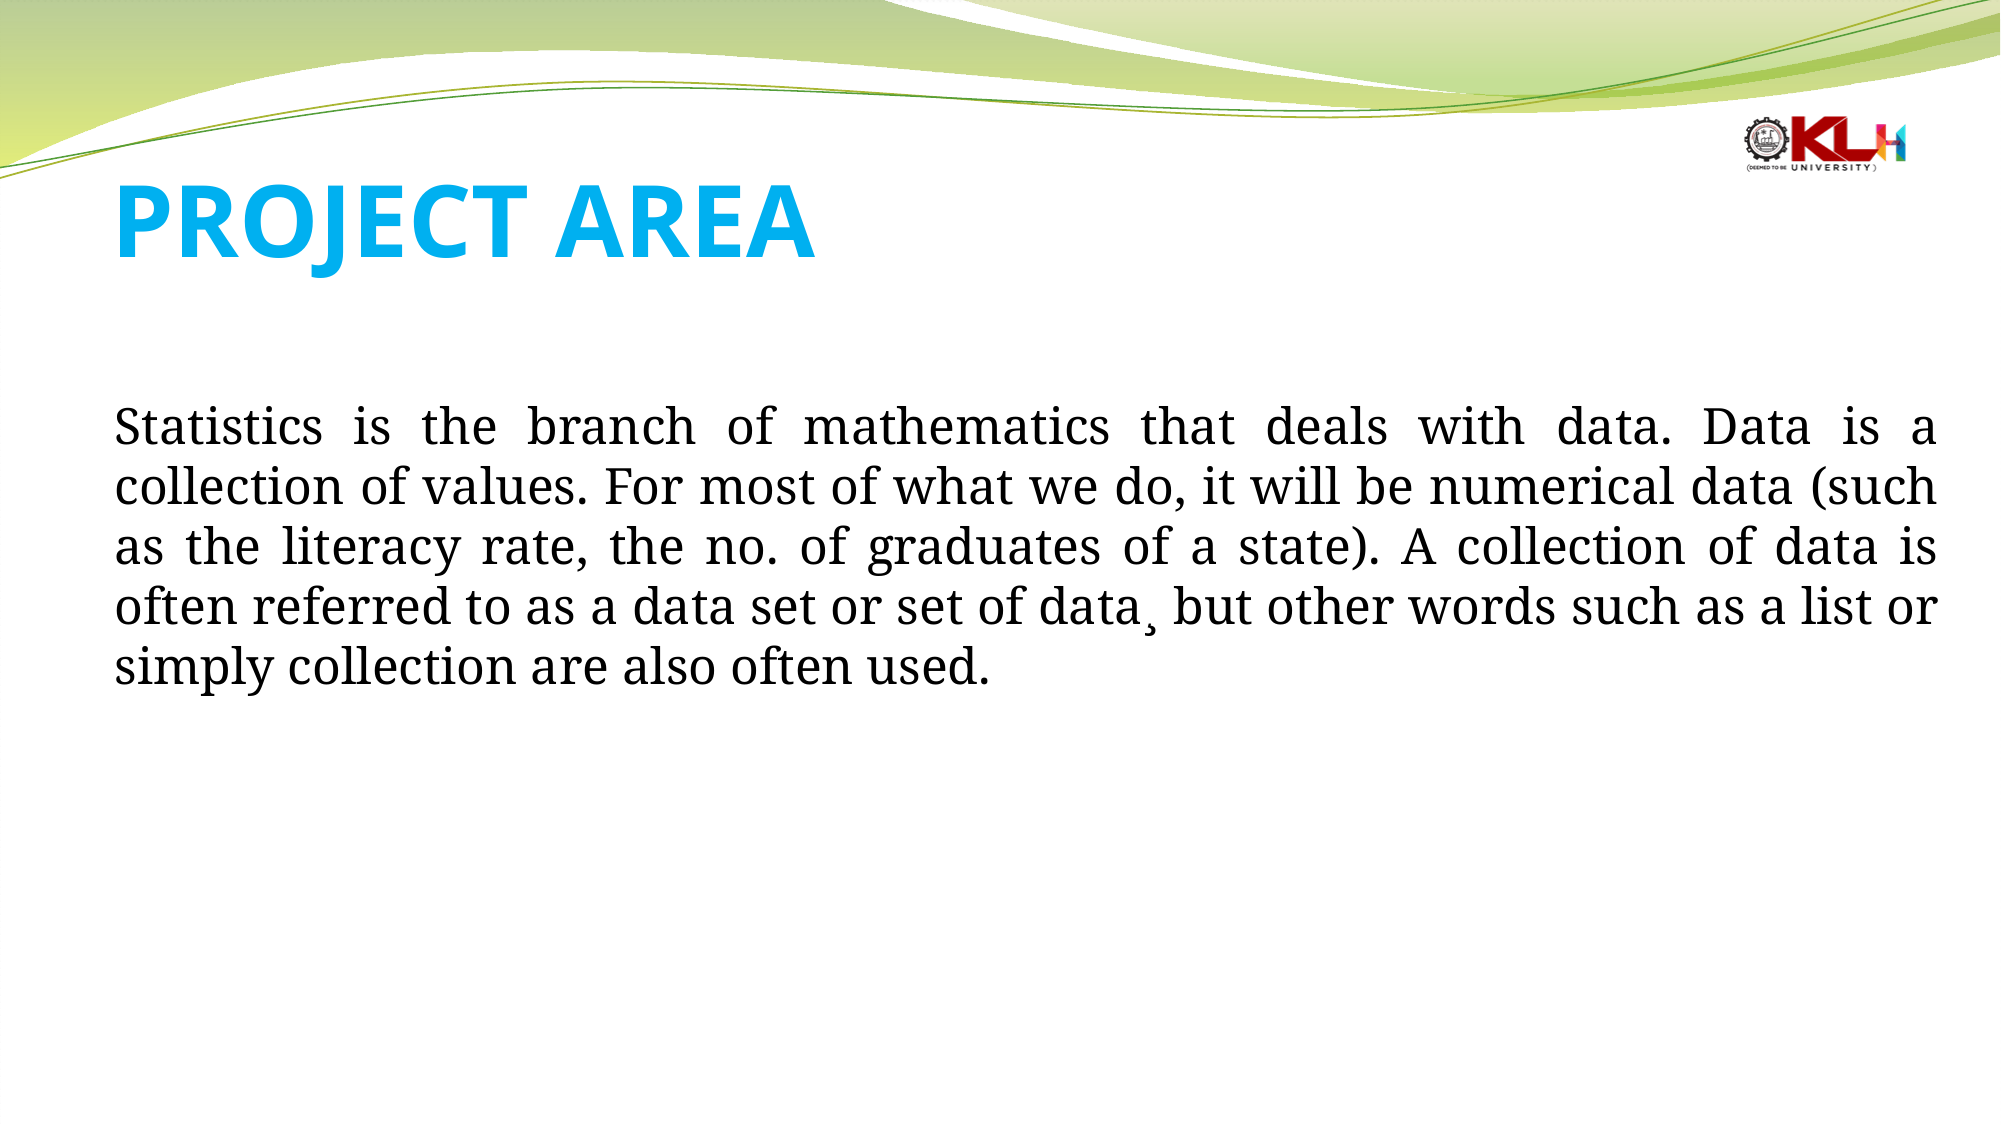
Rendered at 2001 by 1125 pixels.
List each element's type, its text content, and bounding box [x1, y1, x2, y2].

list Statistics is the branch of mathematics that deals with data. Data is a collection of values. For most of what we do, it will be numerical data (such as the literacy rate, the no. of graduates of a state). A collection of data is often referred to as a data set or set of data¸ but other words such as a list or simply collection are also often used. [99, 387, 1955, 738]
title PROJECT AREA [111, 147, 1012, 278]
picture [1741, 65, 1911, 191]
